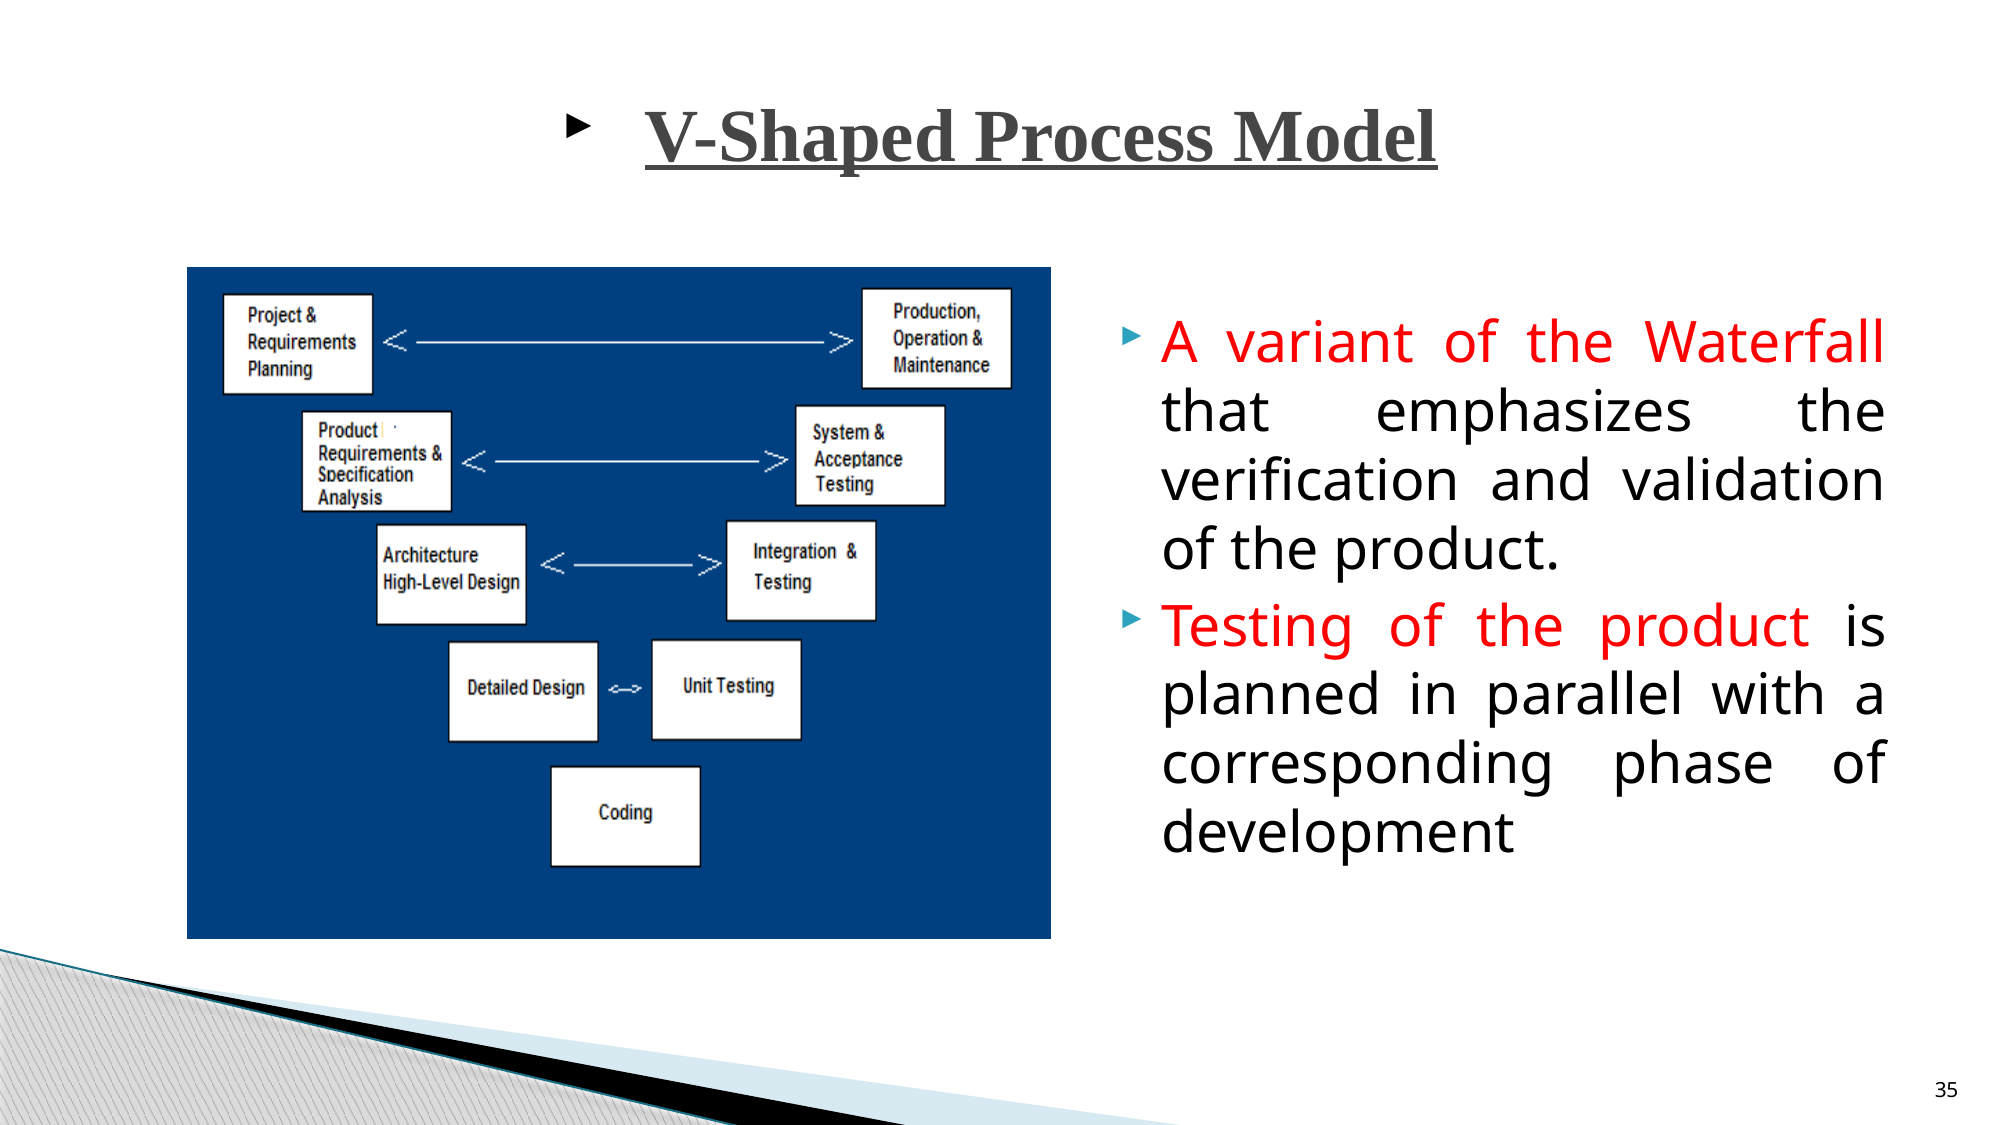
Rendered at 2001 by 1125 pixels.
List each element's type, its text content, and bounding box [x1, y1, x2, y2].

title V-Shaped Process Model [99, 37, 1900, 225]
slide_number 35 [1891, 1051, 1972, 1112]
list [187, 266, 1051, 940]
list A variant of the Waterfall that emphasizes the verification and validation of the product. Testing of the product is planned in parallel with a corresponding phase of development [1088, 299, 1900, 1037]
